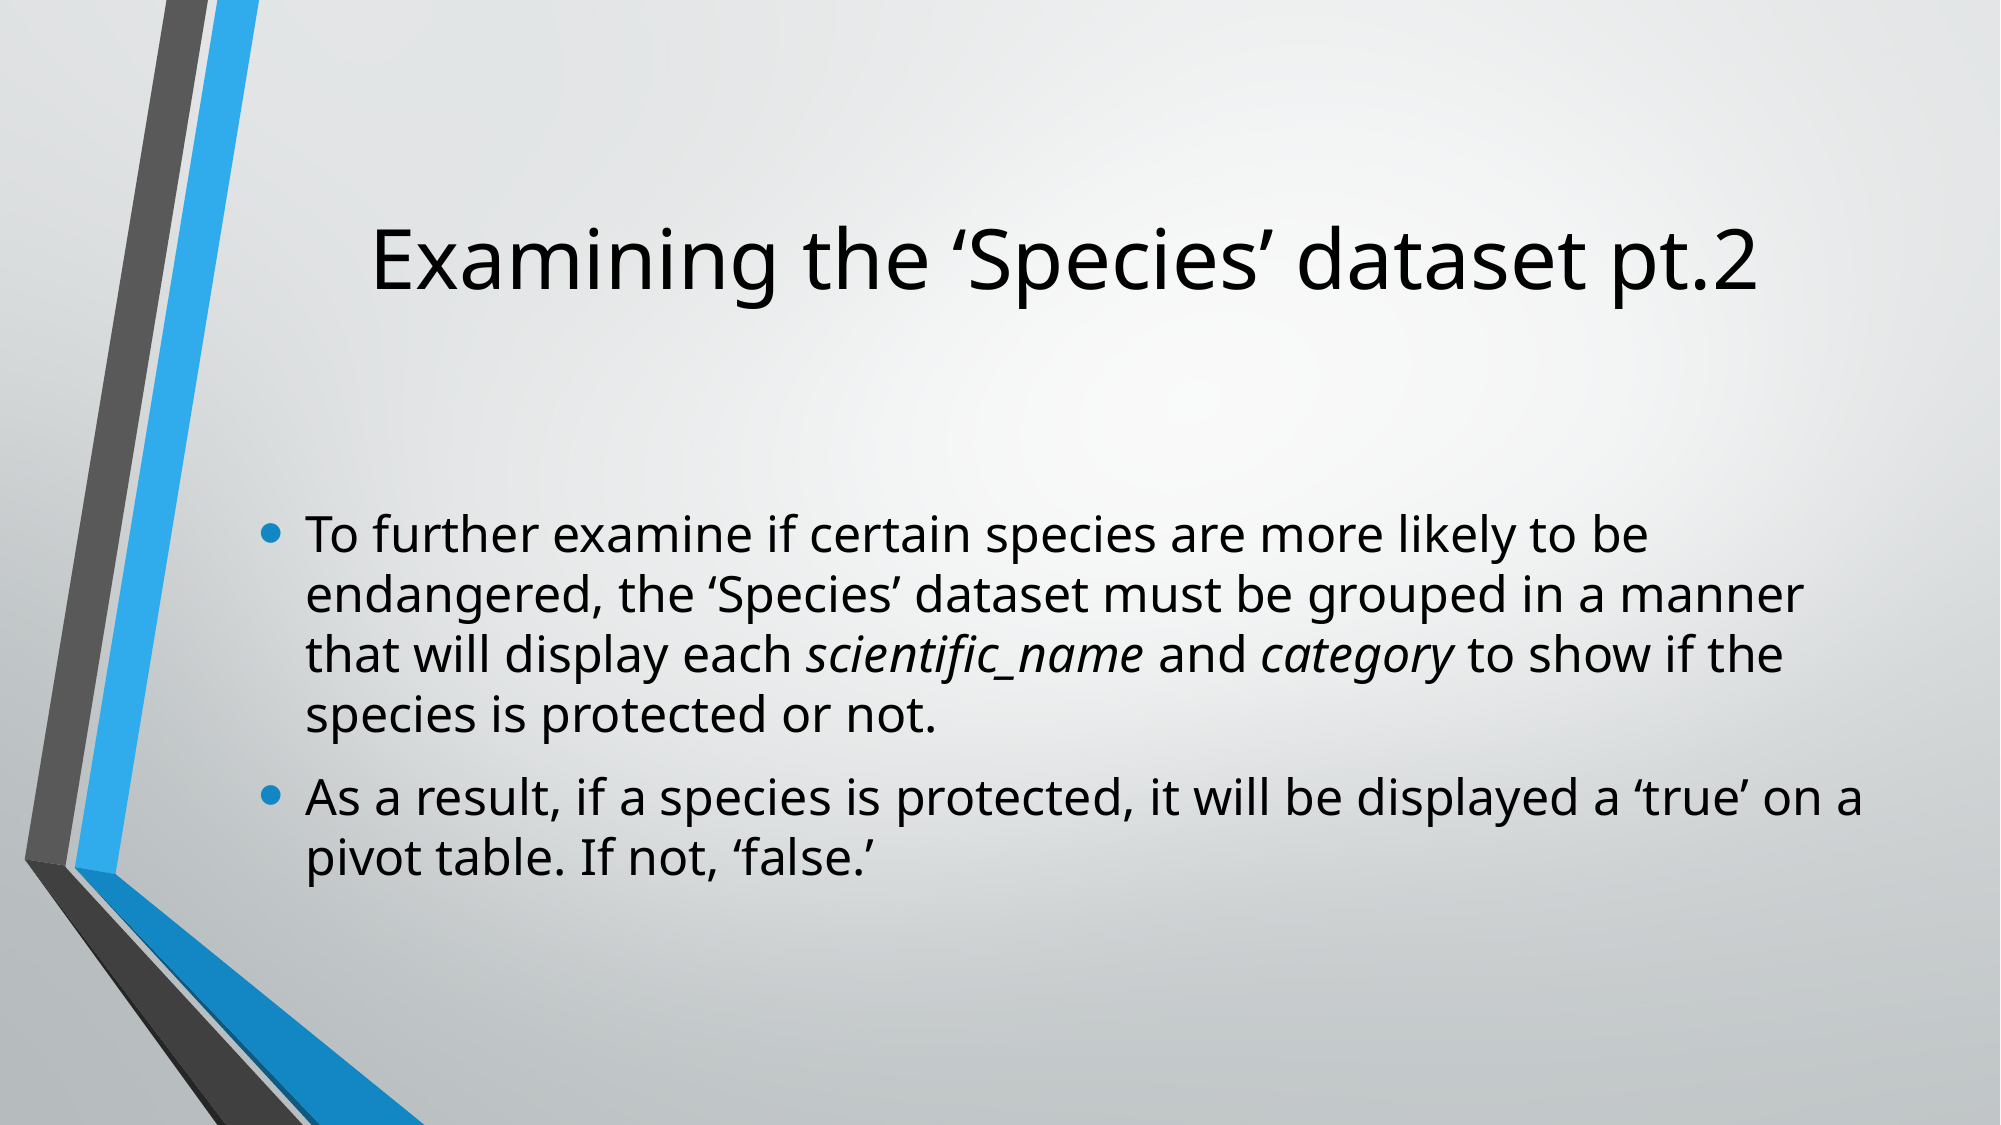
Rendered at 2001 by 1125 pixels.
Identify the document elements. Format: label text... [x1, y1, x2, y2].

list To further examine if certain species are more likely to be endangered, the ‘Species’ dataset must be grouped in a manner that will display each scientific_name and category to show if the species is protected or not. As a result, if a species is protected, it will be displayed a ‘true’ on a pivot table. If not, ‘false.’ [243, 437, 1887, 950]
title Examining the ‘Species’ dataset pt.2 [243, 112, 1887, 400]
